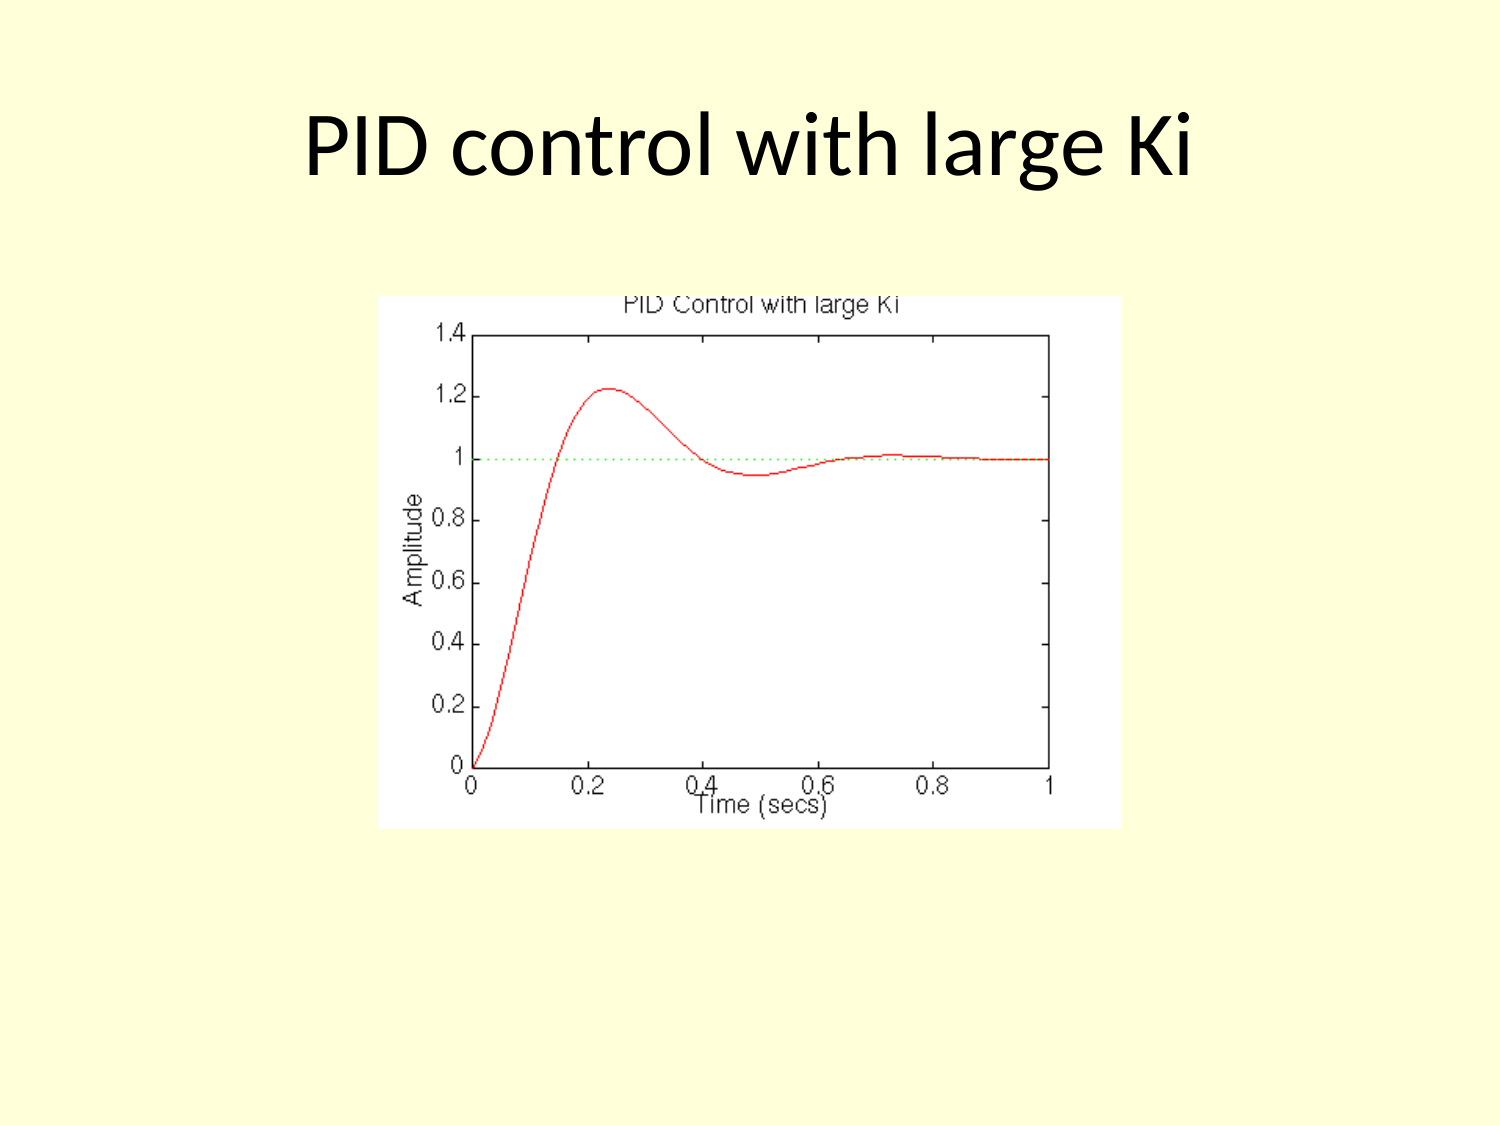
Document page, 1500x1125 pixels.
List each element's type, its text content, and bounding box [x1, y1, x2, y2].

picture [378, 296, 1122, 829]
title PID control with large Ki [74, 44, 1426, 233]
